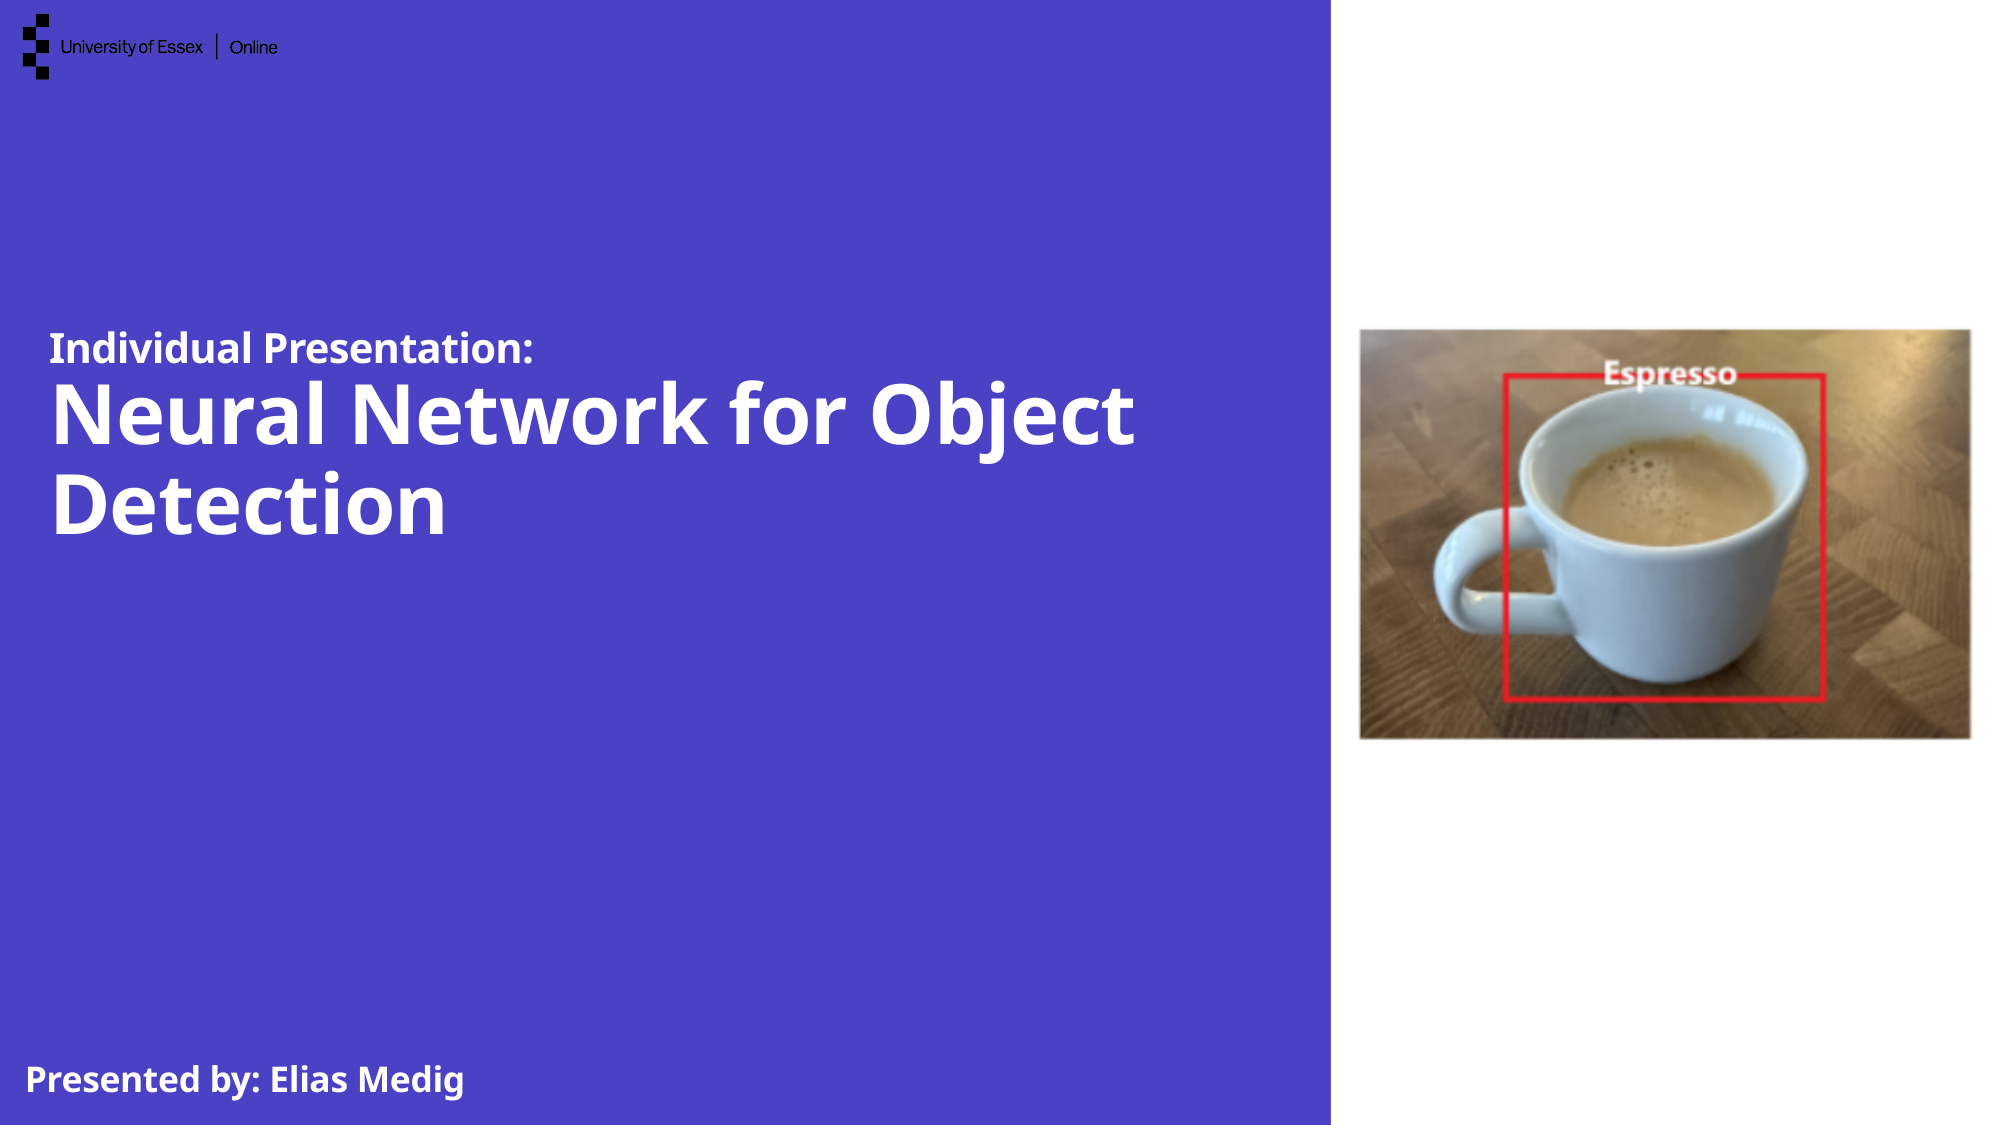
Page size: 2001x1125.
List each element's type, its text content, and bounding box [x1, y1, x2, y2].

title Individual Presentation: Neural Network for Object Detection [34, 121, 1330, 812]
subtitle Presented by: Elias Medig [9, 895, 1128, 1111]
picture [1330, 0, 2001, 1125]
picture [9, 0, 291, 93]
